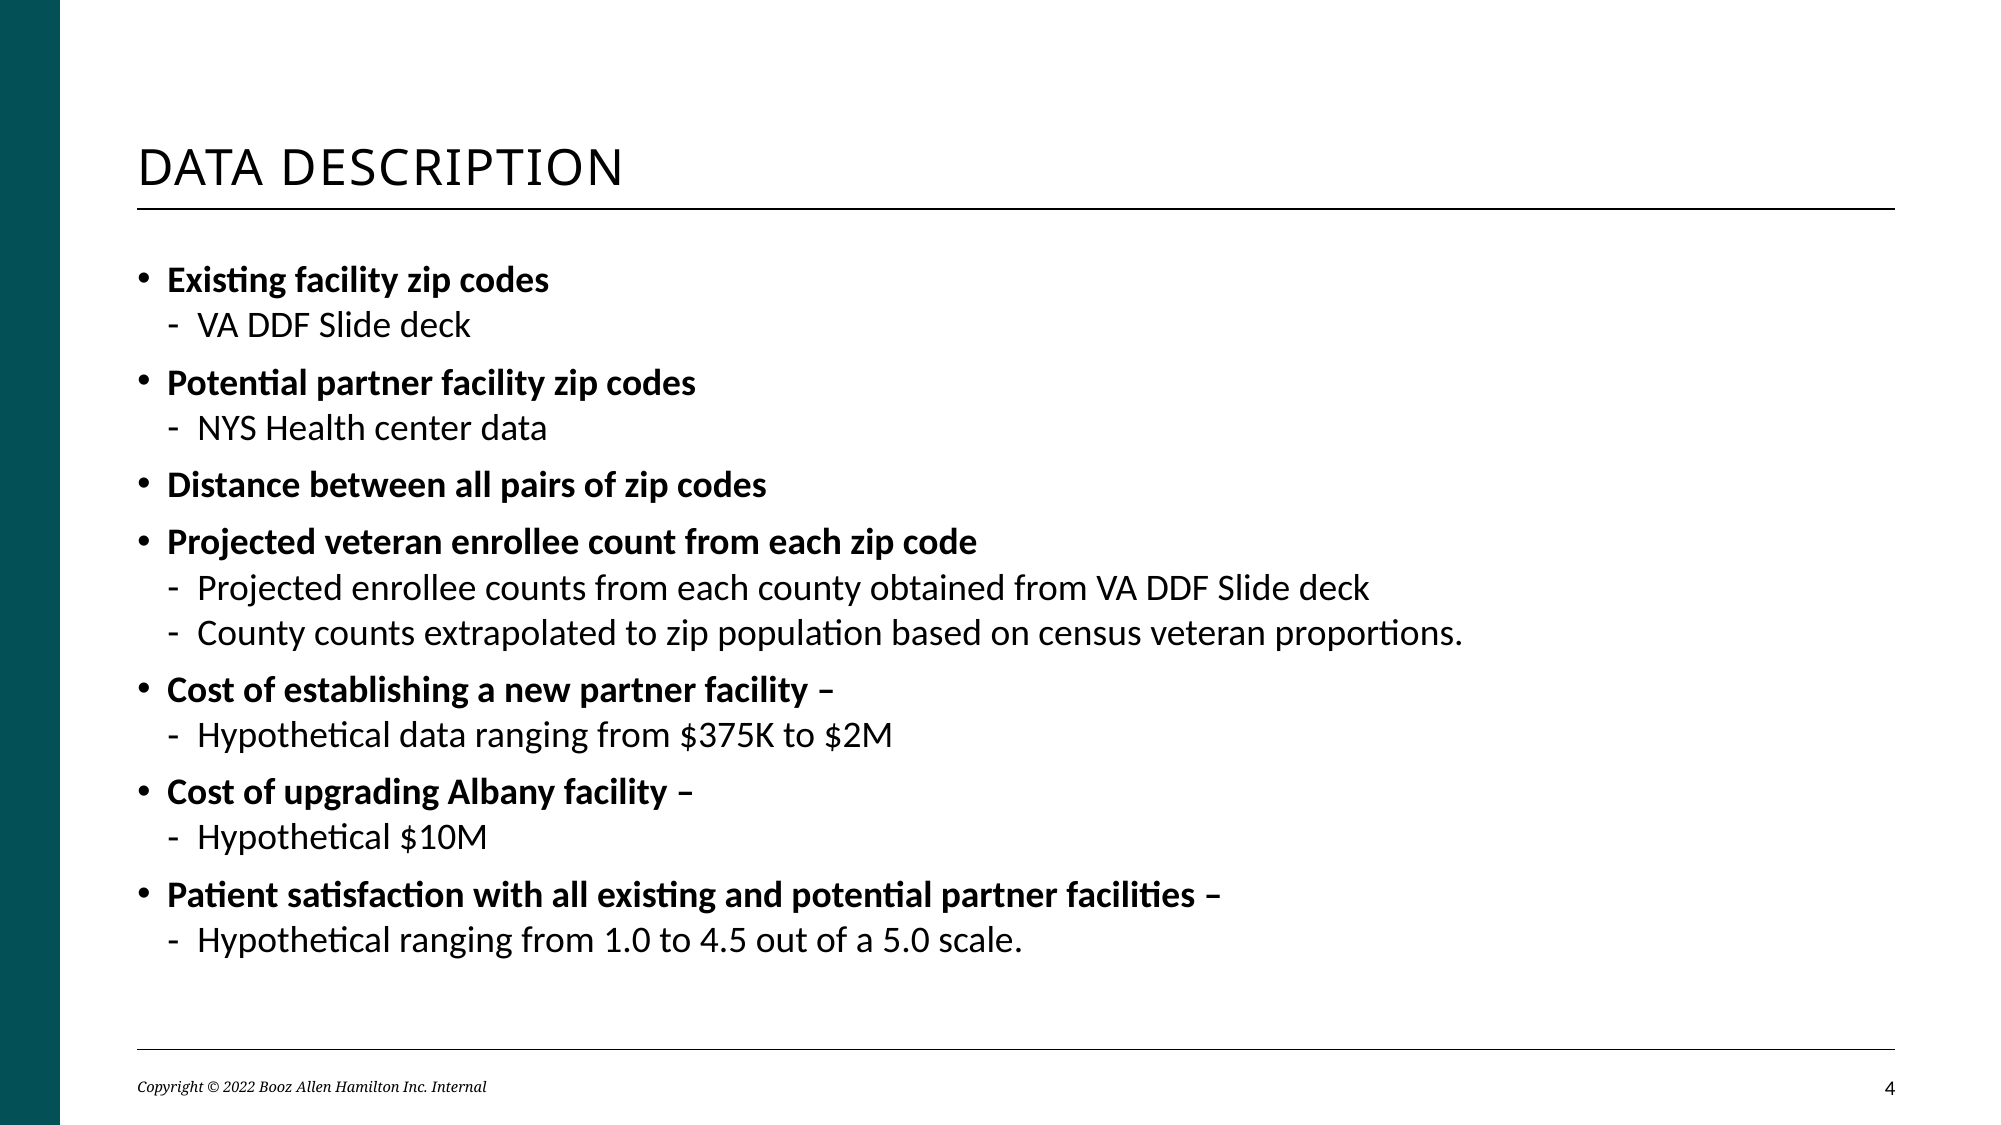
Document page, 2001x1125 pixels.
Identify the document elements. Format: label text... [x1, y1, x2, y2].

slide_number 3 [1819, 1050, 1896, 1125]
title Data description [137, 34, 1896, 196]
footer Copyright © 2022 Booz Allen Hamilton Inc. Internal [137, 1049, 1095, 1125]
list Existing facility zip codes VA DDF Slide deck Potential partner facility zip codes NYS Health center data Distance between all pairs of zip codes Projected veteran enrollee count from each zip code Projected enrollee counts from each county obtained from VA DDF Slide deck County counts extrapolated to zip population based on census veteran proportions. Cost of establishing a new partner facility – Hypothetical data ranging from $375K to $2M Cost of upgrading Albany facility – Hypothetical $10M Patient satisfaction with all existing and potential partner facilities – Hypothetical ranging from 1.0 to 4.5 out of a 5.0 scale. [137, 254, 1896, 1010]
